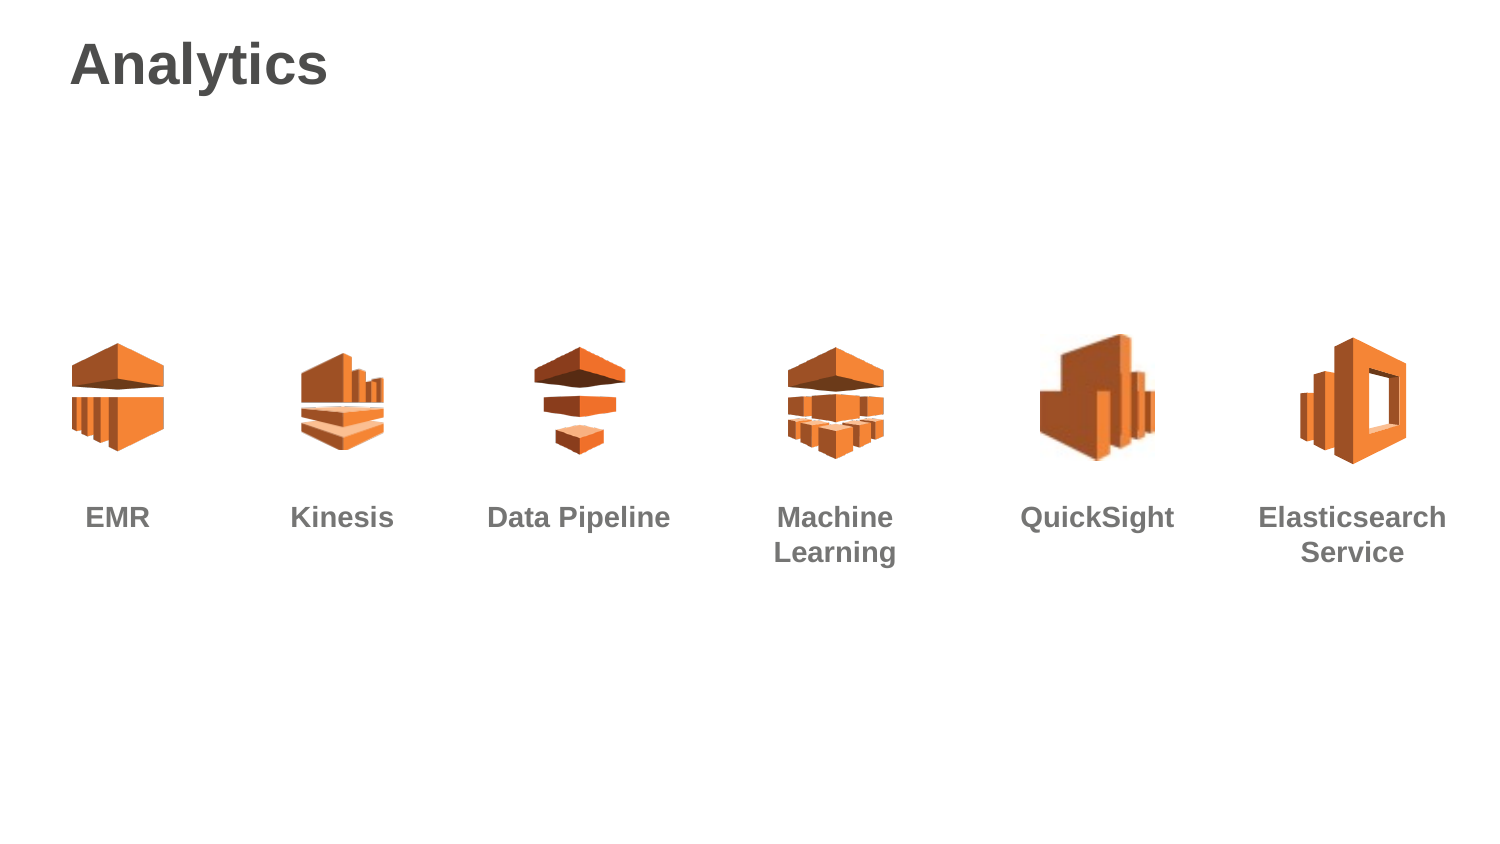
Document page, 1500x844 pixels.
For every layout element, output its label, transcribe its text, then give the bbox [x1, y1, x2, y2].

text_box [1228, 337, 1478, 547]
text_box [237, 353, 448, 547]
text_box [466, 340, 692, 547]
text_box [710, 347, 960, 587]
text_box Analytics [55, 18, 1402, 109]
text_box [36, 341, 200, 547]
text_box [946, 334, 1249, 547]
